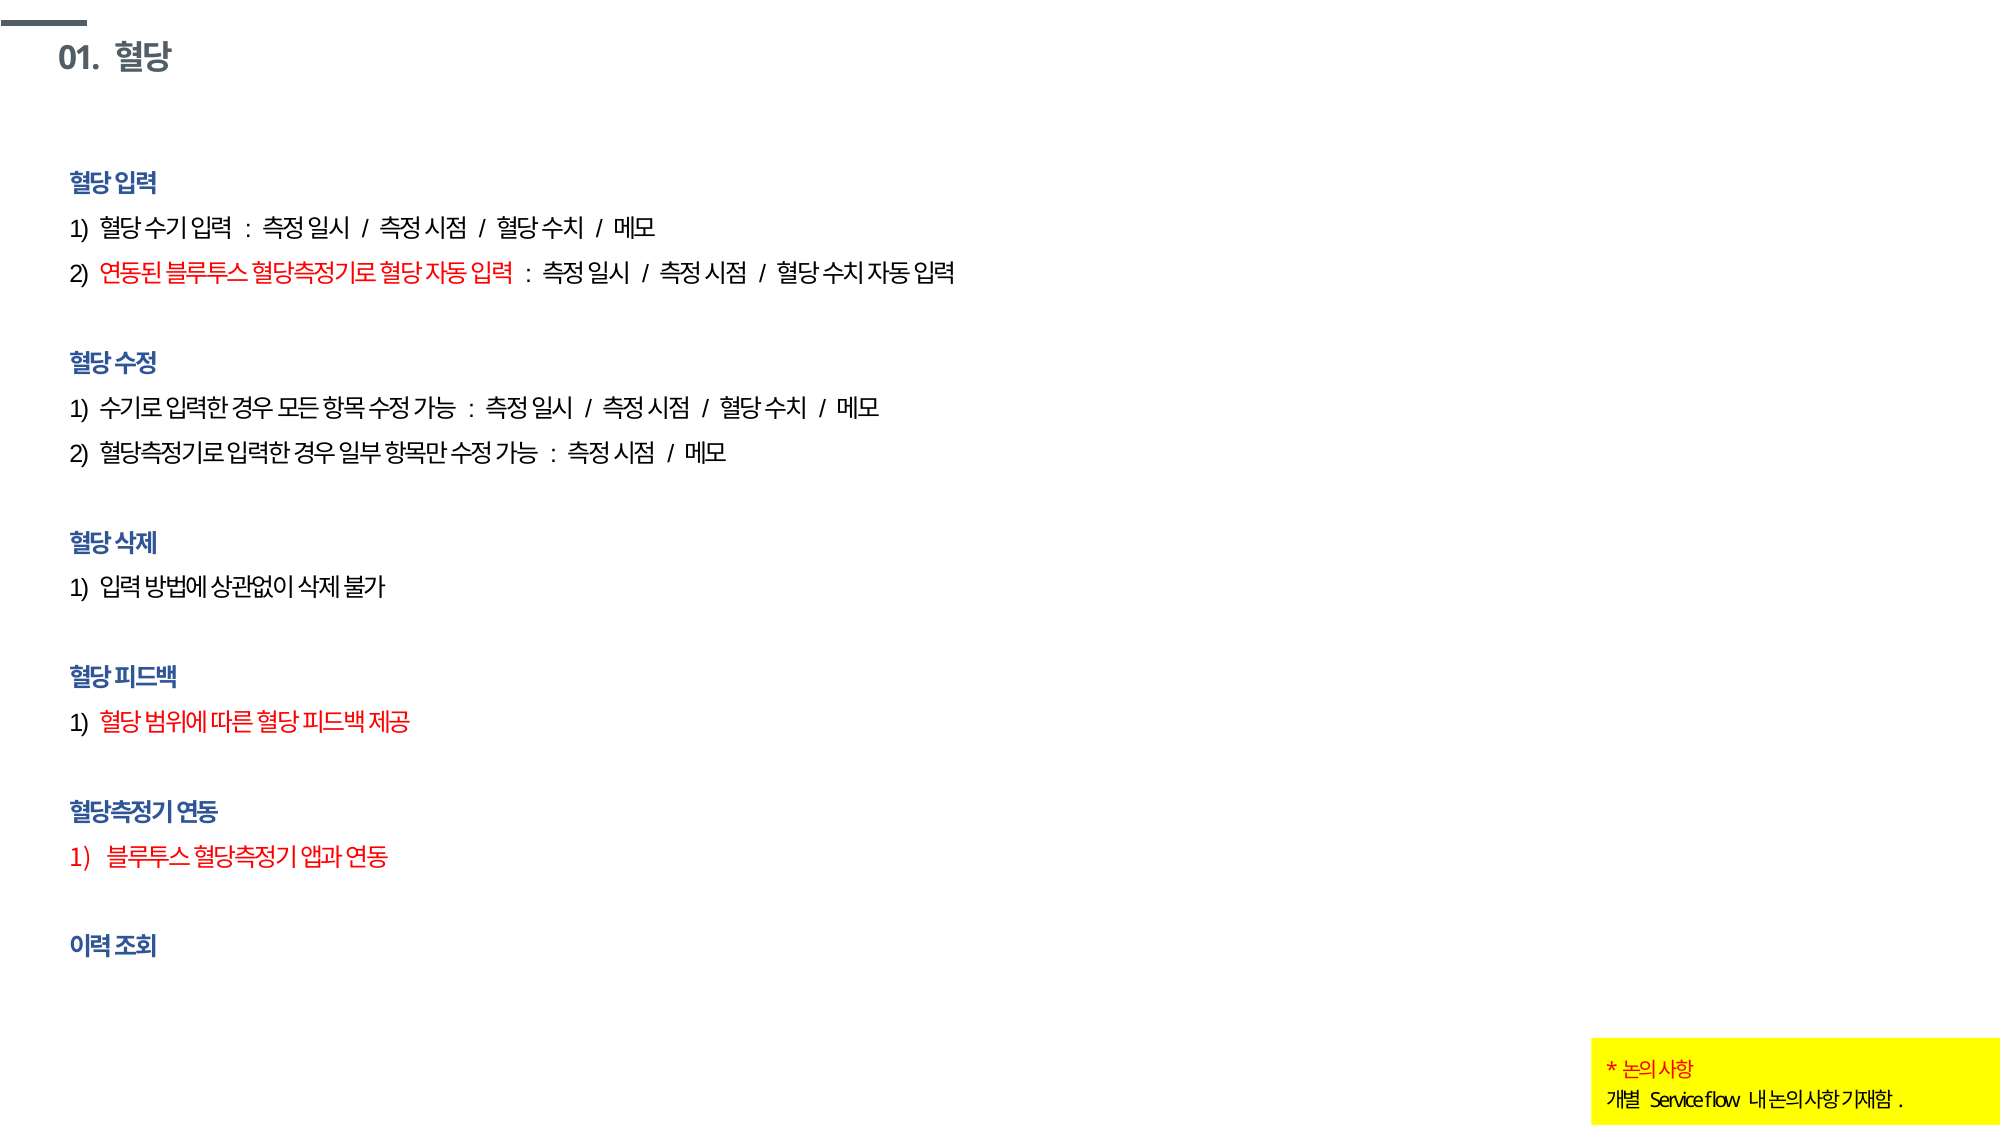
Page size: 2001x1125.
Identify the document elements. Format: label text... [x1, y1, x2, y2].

title 01. 혈당 [43, 28, 1769, 88]
text_box *논의 사항 개별 Service flow 내 논의 사항 기재함. [1590, 1037, 2000, 1125]
text_box 혈당 입력 1) 혈당 수기 입력 : 측정 일시 / 측정 시점 / 혈당 수치 / 메모 2) 연동된 블루투스 혈당측정기로 혈당 자동 입력 : 측정 일시 / 측정 시점 / 혈당 수치 자동 입력 혈당 수정 1) 수기로 입력한 경우 모든 항목 수정 가능 : 측정 일시 / 측정 시점 / 혈당 수치 / 메모 2) 혈당측정기로 입력한 경우 일부 항목만 수정 가능 : 측정 시점 / 메모 혈당 삭제 1) 입력 방법에 상관없이 삭제 불가 혈당 피드백 1) 혈당 범위에 따른 혈당 피드백 제공 혈당측정기 연동 블루투스 혈당측정기 앱과 연동 이력 조회 [54, 145, 1484, 969]
